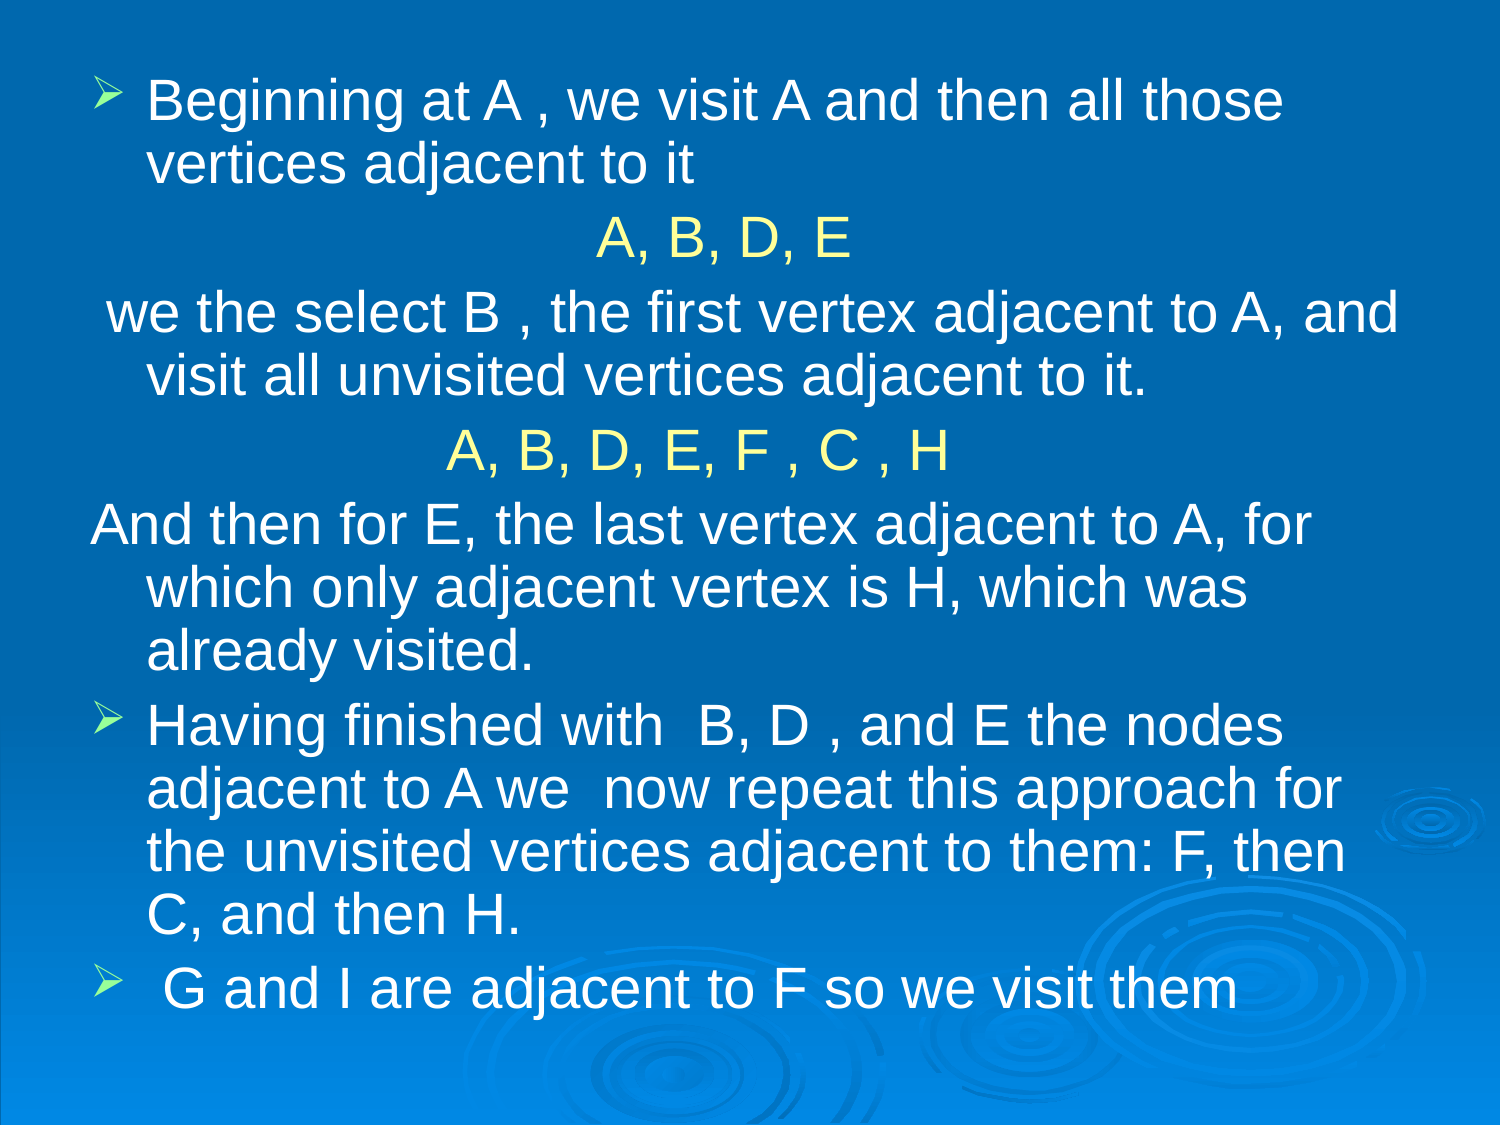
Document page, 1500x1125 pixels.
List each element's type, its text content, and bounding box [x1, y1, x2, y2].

list Beginning at A , we visit A and then all those vertices adjacent to it A, B, D, E we the select B , the first vertex adjacent to A, and visit all unvisited vertices adjacent to it. A, B, D, E, F , C , H And then for E, the last vertex adjacent to A, for which only adjacent vertex is H, which was already visited. Having finished with B, D , and E the nodes adjacent to A we now repeat this approach for the unvisited vertices adjacent to them: F, then C, and then H. G and I are adjacent to F so we visit them [74, 62, 1426, 1063]
